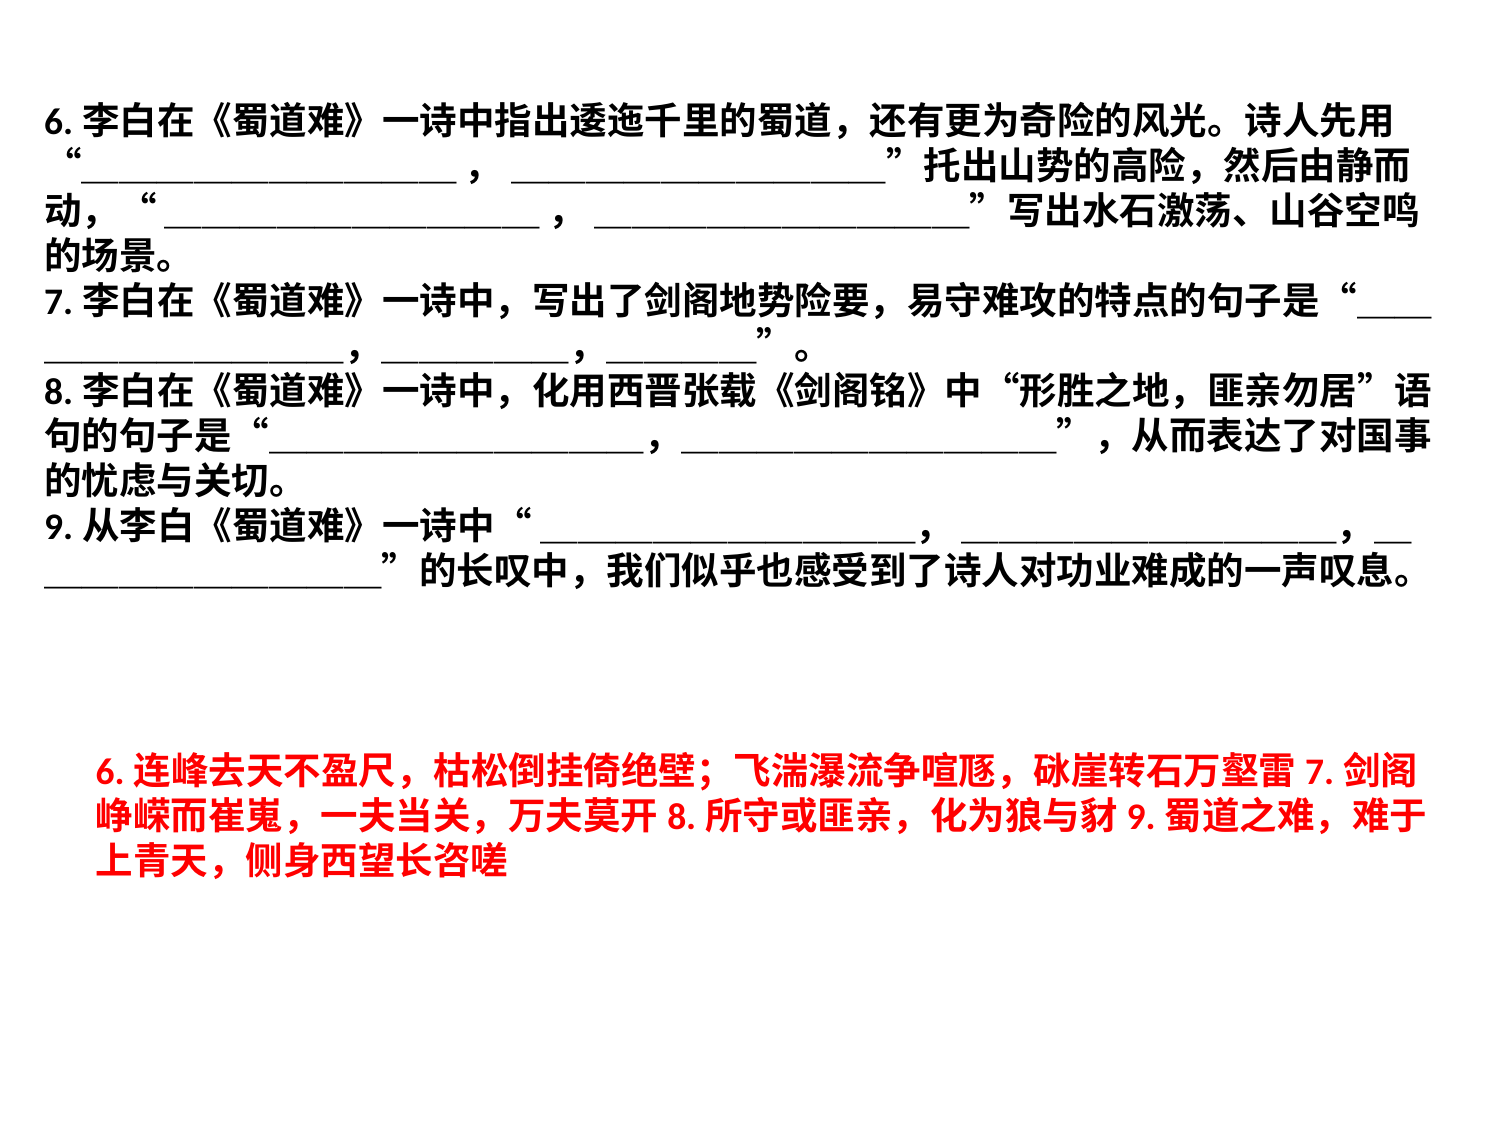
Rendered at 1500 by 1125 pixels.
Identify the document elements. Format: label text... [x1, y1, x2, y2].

text_box 6.连峰去天不盈尺，枯松倒挂倚绝壁；飞湍瀑流争喧豗，砯崖转石万壑雷7.剑阁峥嵘而崔嵬，一夫当关，万夫莫开8.所守或匪亲，化为狼与豺9.蜀道之难，难于上青天，侧身西望长咨嗟 [80, 739, 1463, 890]
text_box 6.李白在《蜀道难》一诗中指出逶迤千里的蜀道，还有更为奇险的风光。诗人先用“＿＿＿＿＿＿＿＿＿＿ ， ＿＿＿＿＿＿＿＿＿＿”托出山势的高险，然后由静而动，“ ＿＿＿＿＿＿＿＿＿＿ ， ＿＿＿＿＿＿＿＿＿＿”写出水石激荡、山谷空鸣的场景。 7.李白在《蜀道难》一诗中，写出了剑阁地势险要，易守难攻的特点的句子是“＿＿＿＿＿＿＿＿＿＿，＿＿＿＿＿，＿＿＿＿”。 8.李白在《蜀道难》一诗中，化用西晋张载《剑阁铭》中“形胜之地，匪亲勿居”语句的句子是“＿＿＿＿＿＿＿＿＿＿，＿＿＿＿＿＿＿＿＿＿”，从而表达了对国事的忧虑与关切。 9.从李白《蜀道难》一诗中“ ＿＿＿＿＿＿＿＿＿＿， ＿＿＿＿＿＿＿＿＿＿，＿＿＿＿＿＿＿＿＿＿”的长叹中，我们似乎也感受到了诗人对功业难成的一声叹息。 [29, 89, 1459, 645]
